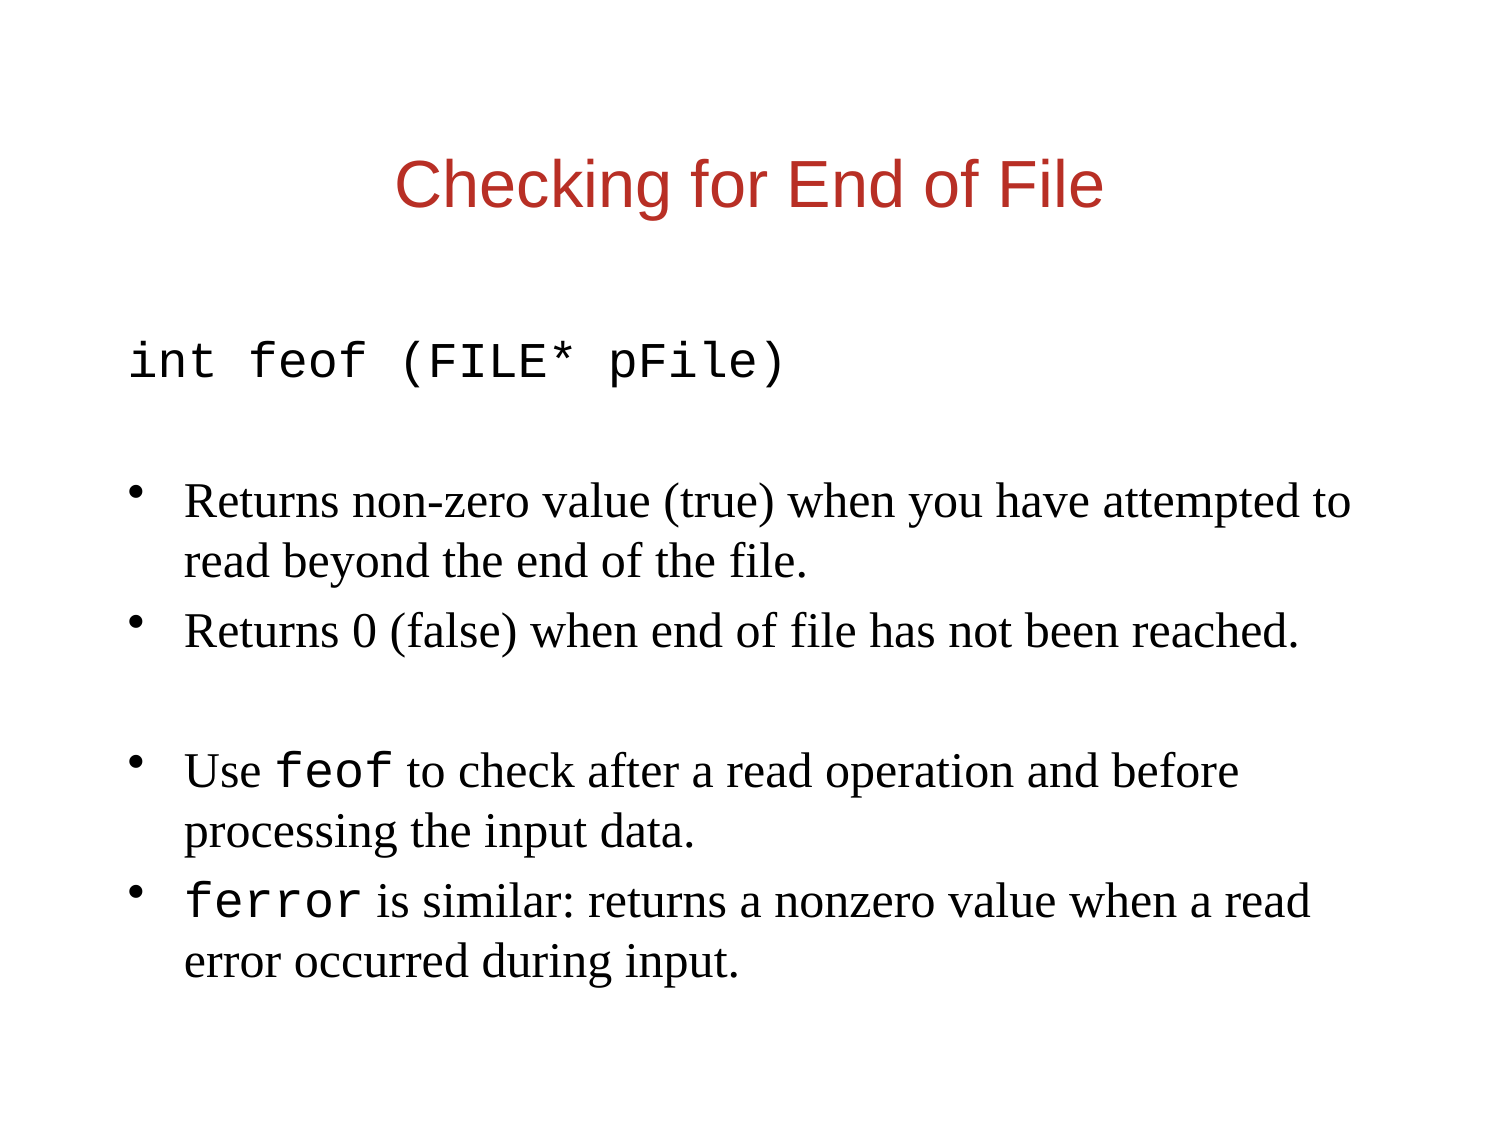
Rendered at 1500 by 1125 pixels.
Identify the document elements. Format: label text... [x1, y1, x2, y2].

title Checking for End of File [112, 125, 1388, 238]
list int feof (FILE* pFile) Returns non-zero value (true) when you have attempted to read beyond the end of the file. Returns 0 (false) when end of file has not been reached. Use feof to check after a read operation and before processing the input data. ferror is similar: returns a nonzero value when a read error occurred during input. [112, 249, 1388, 1038]
